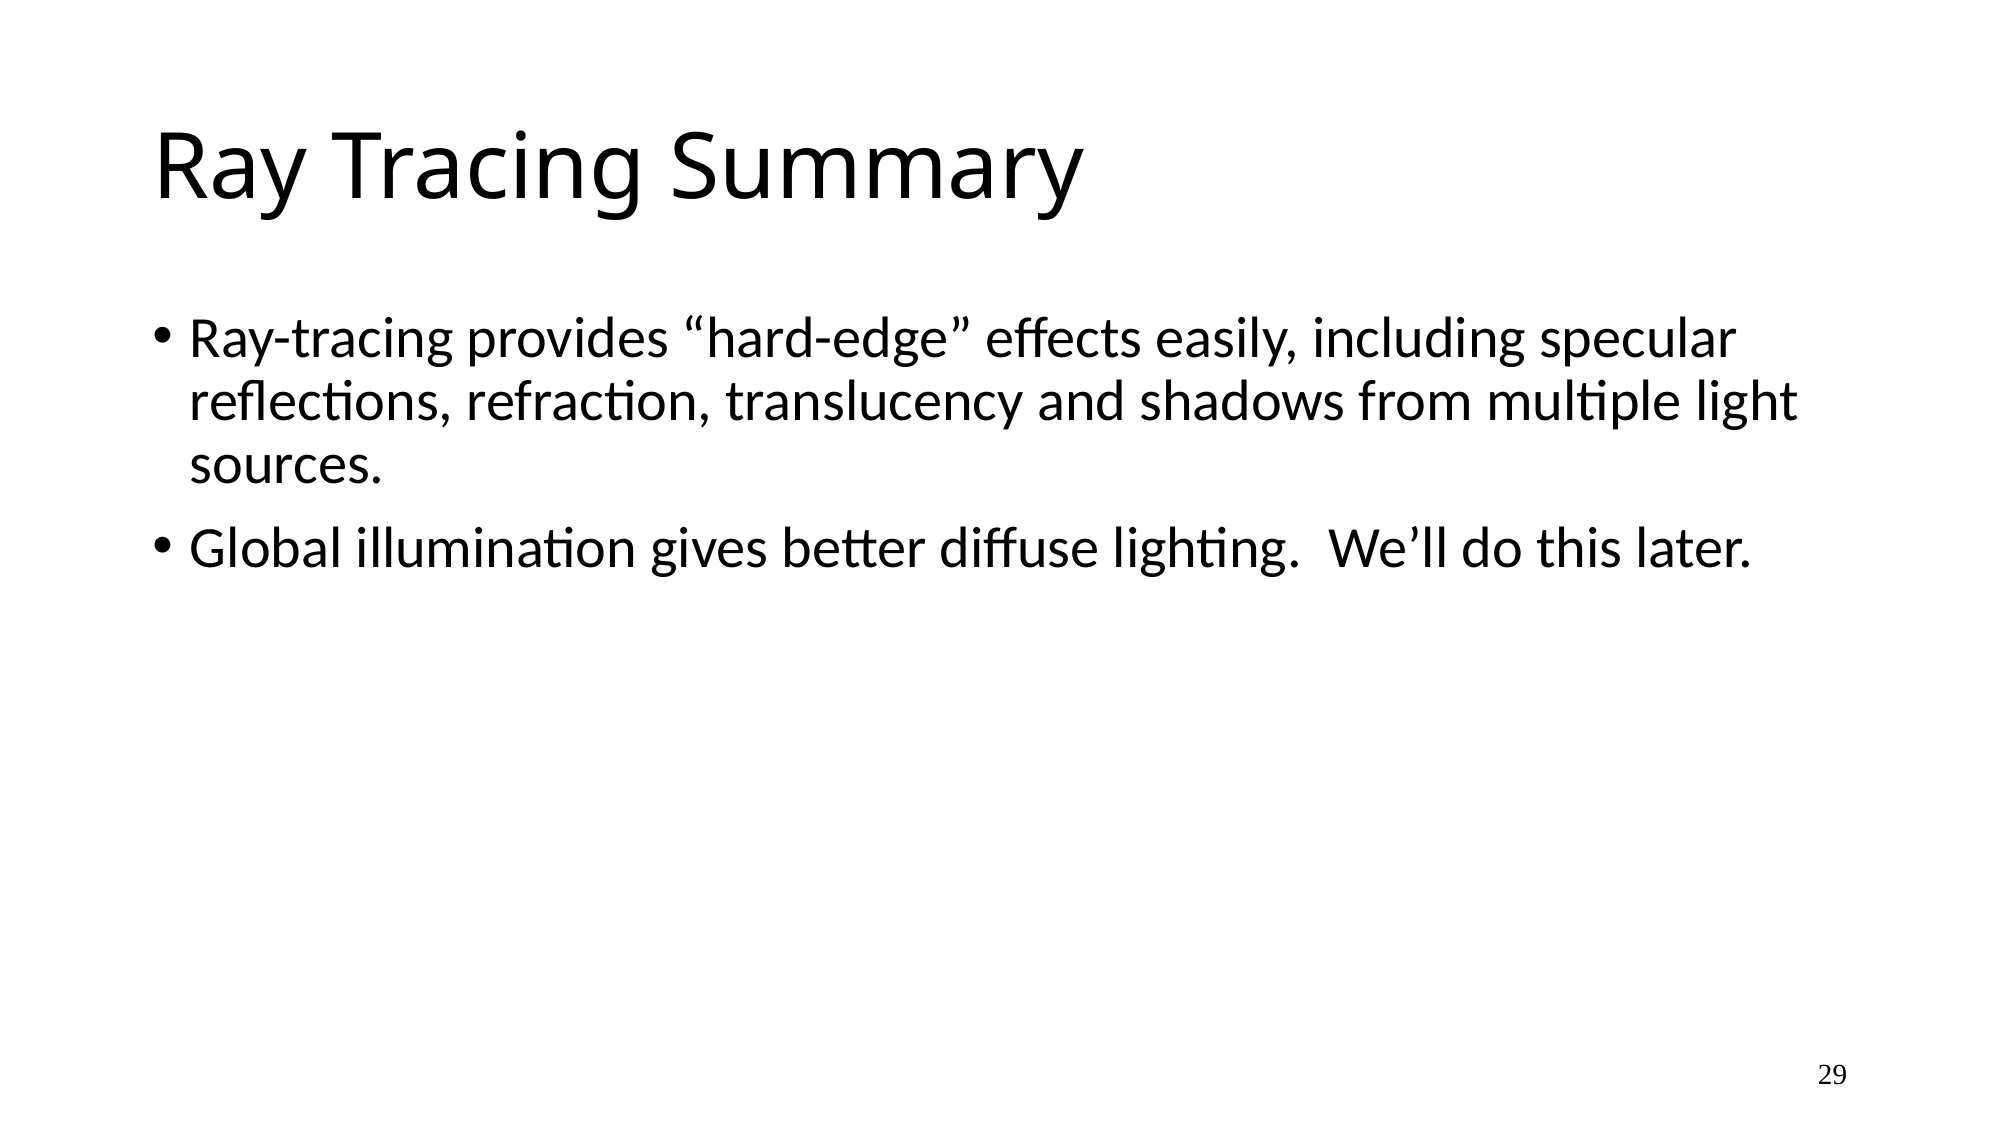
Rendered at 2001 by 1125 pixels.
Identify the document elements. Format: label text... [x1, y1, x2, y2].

title Ray Tracing Summary [137, 59, 1863, 278]
list Ray-tracing provides “hard-edge” effects easily, including specular reflections, refraction, translucency and shadows from multiple light sources. Global illumination gives better diffuse lighting. We’ll do this later. [137, 299, 1863, 1014]
slide_number 29 [1412, 1042, 1863, 1103]
